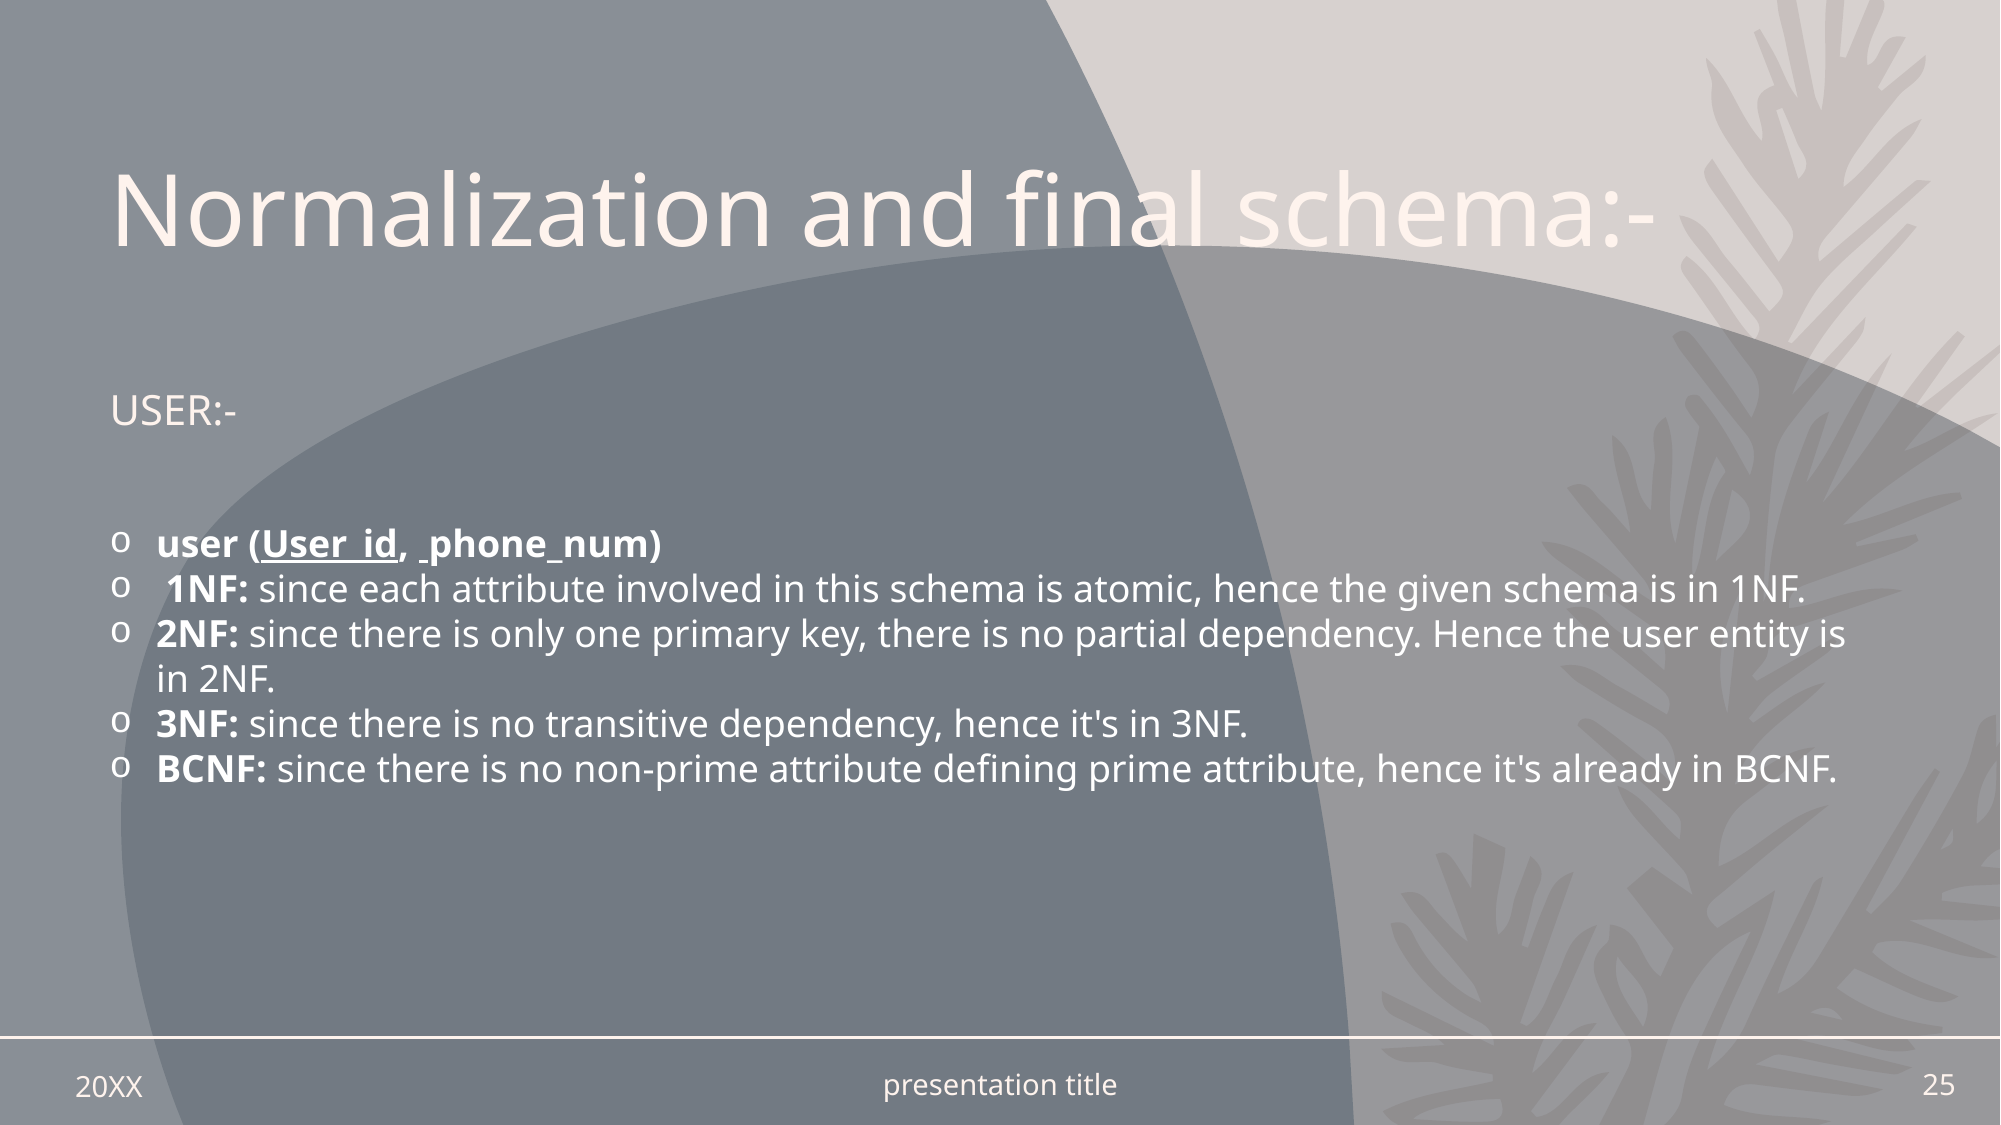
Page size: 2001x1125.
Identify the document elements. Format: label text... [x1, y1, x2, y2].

list user (User_id, phone_num) 1NF: since each attribute involved in this schema is atomic, hence the given schema is in 1NF. 2NF: since there is only one primary key, there is no partial dependency. Hence the user entity is in 2NF. 3NF: since there is no transitive dependency, hence it's in 3NF. BCNF: since there is no non-prime attribute defining prime attribute, hence it's already in BCNF. [94, 512, 1878, 677]
footer presentation title [718, 1060, 1283, 1112]
title Normalization and final schema:- [94, 115, 1820, 314]
slide_number 25 [1808, 1060, 1971, 1112]
slide_number 20XX [60, 1060, 222, 1112]
list user:- [94, 376, 1155, 443]
